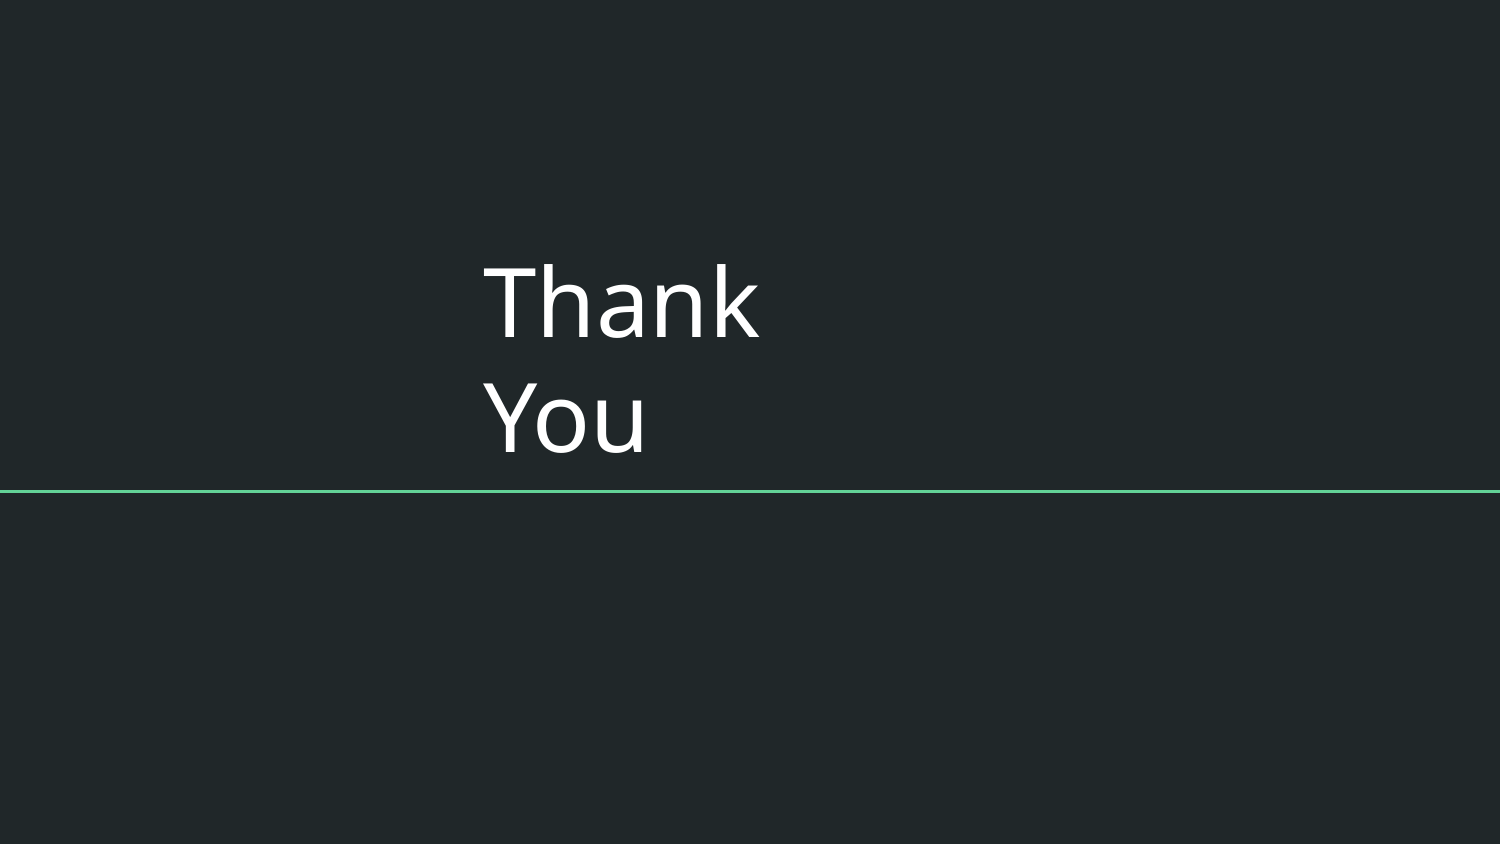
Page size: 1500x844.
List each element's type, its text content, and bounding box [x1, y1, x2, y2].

title Thank You [468, 226, 967, 488]
